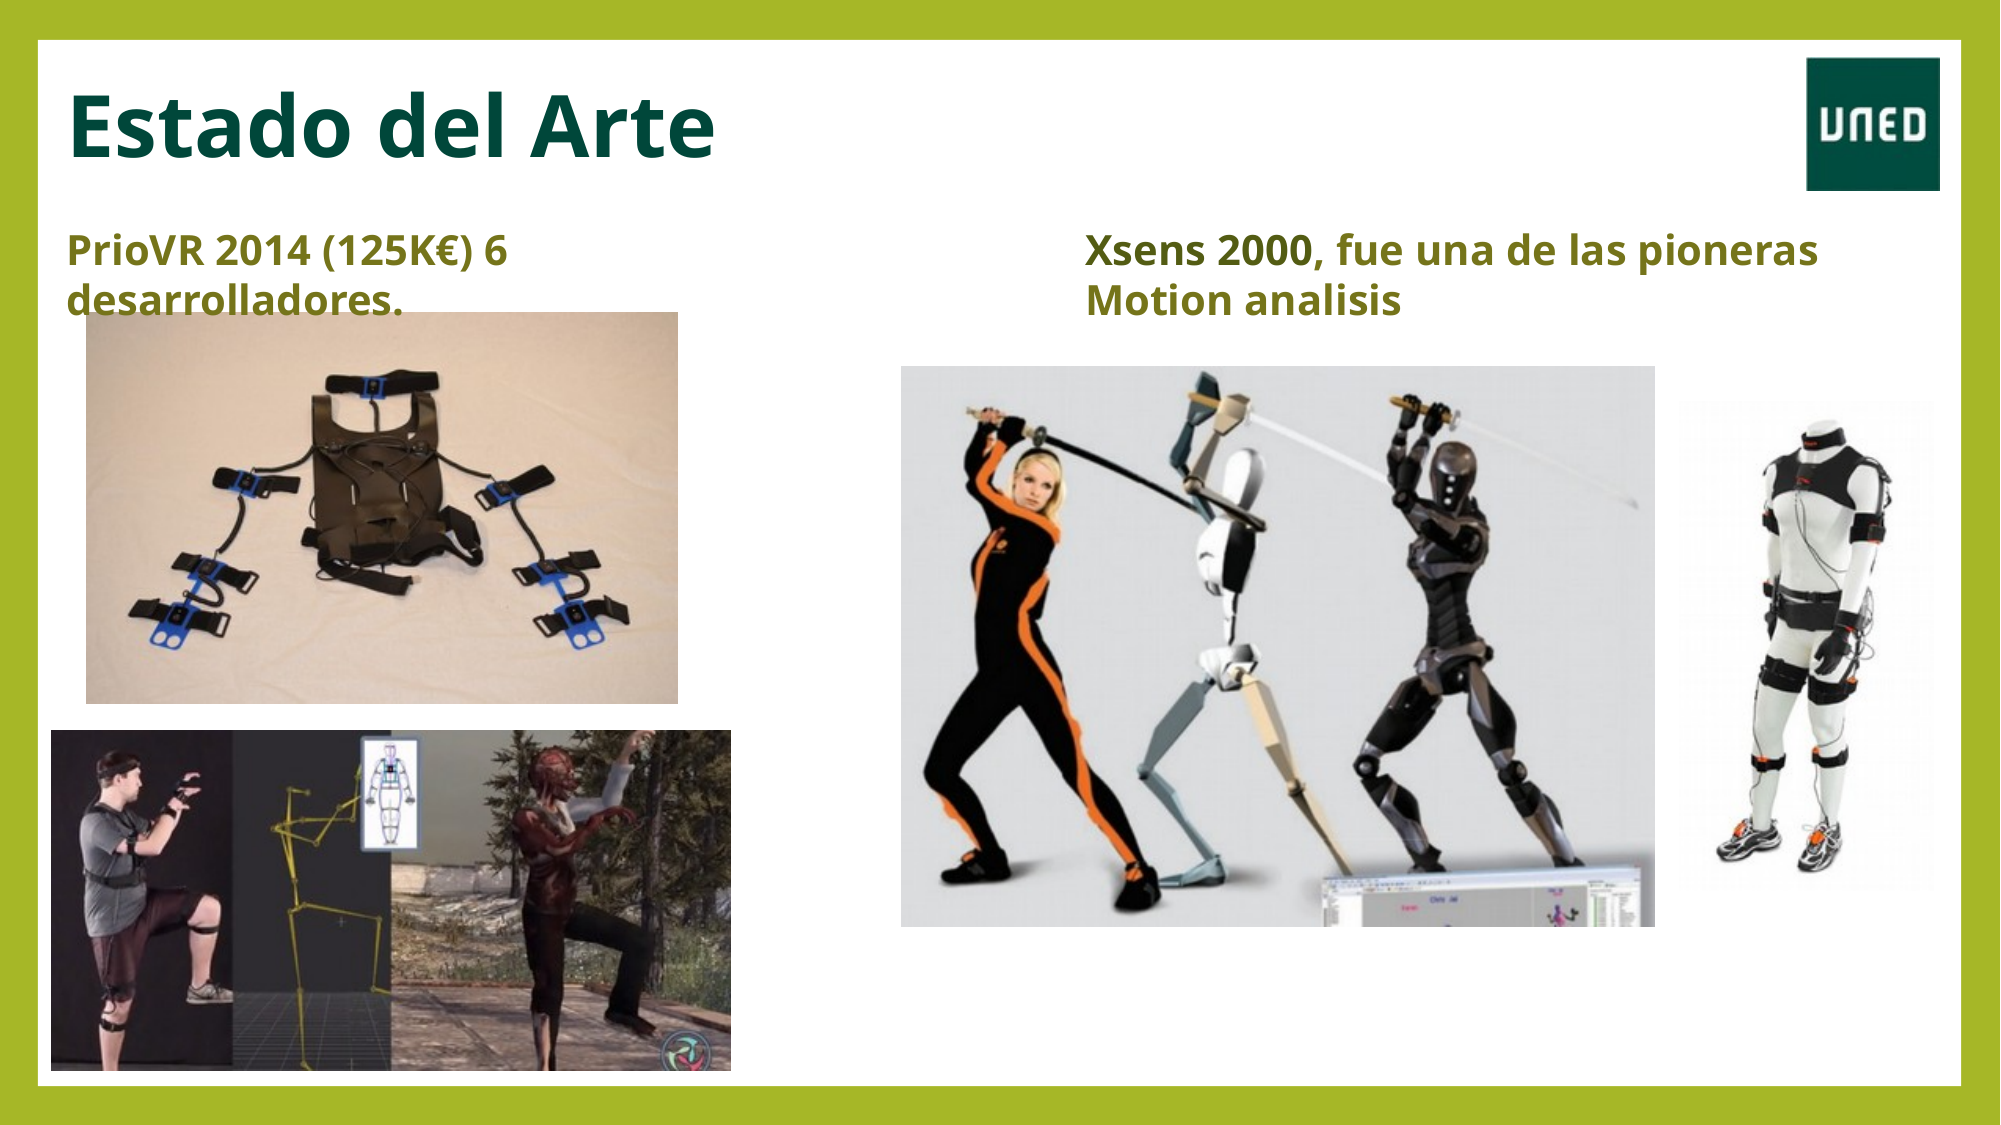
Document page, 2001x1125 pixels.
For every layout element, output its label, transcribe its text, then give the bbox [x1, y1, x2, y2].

text_box PrioVR 2014 (125K€) 6 desarrolladores. [51, 216, 799, 332]
text_box Estado del Arte [51, 57, 1751, 191]
picture [900, 365, 1655, 927]
picture [1806, 57, 1941, 191]
text_box Xsens 2000, fue una de las pioneras Motion analisis [1070, 216, 1953, 332]
picture [51, 730, 731, 1071]
picture [86, 312, 678, 704]
picture [1679, 401, 1935, 891]
